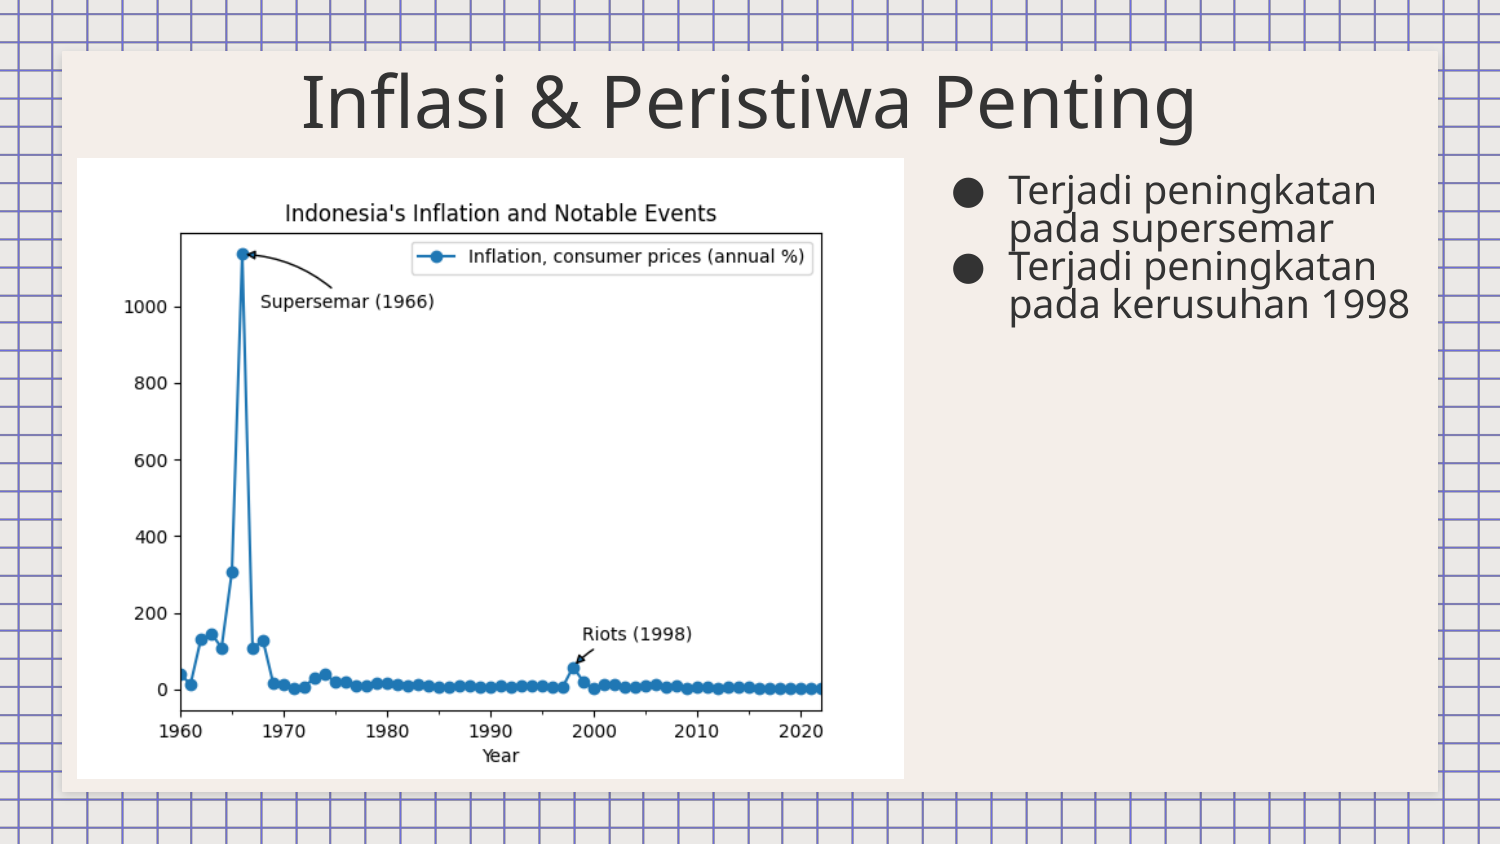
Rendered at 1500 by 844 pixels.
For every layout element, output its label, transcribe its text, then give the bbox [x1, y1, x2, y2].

title Terjadi peningkatan pada supersemar Terjadi peningkatan pada kerusuhan 1998 [918, 159, 1443, 751]
title Inflasi & Peristiwa Penting [118, 55, 1382, 159]
picture [0, 0, 1500, 844]
